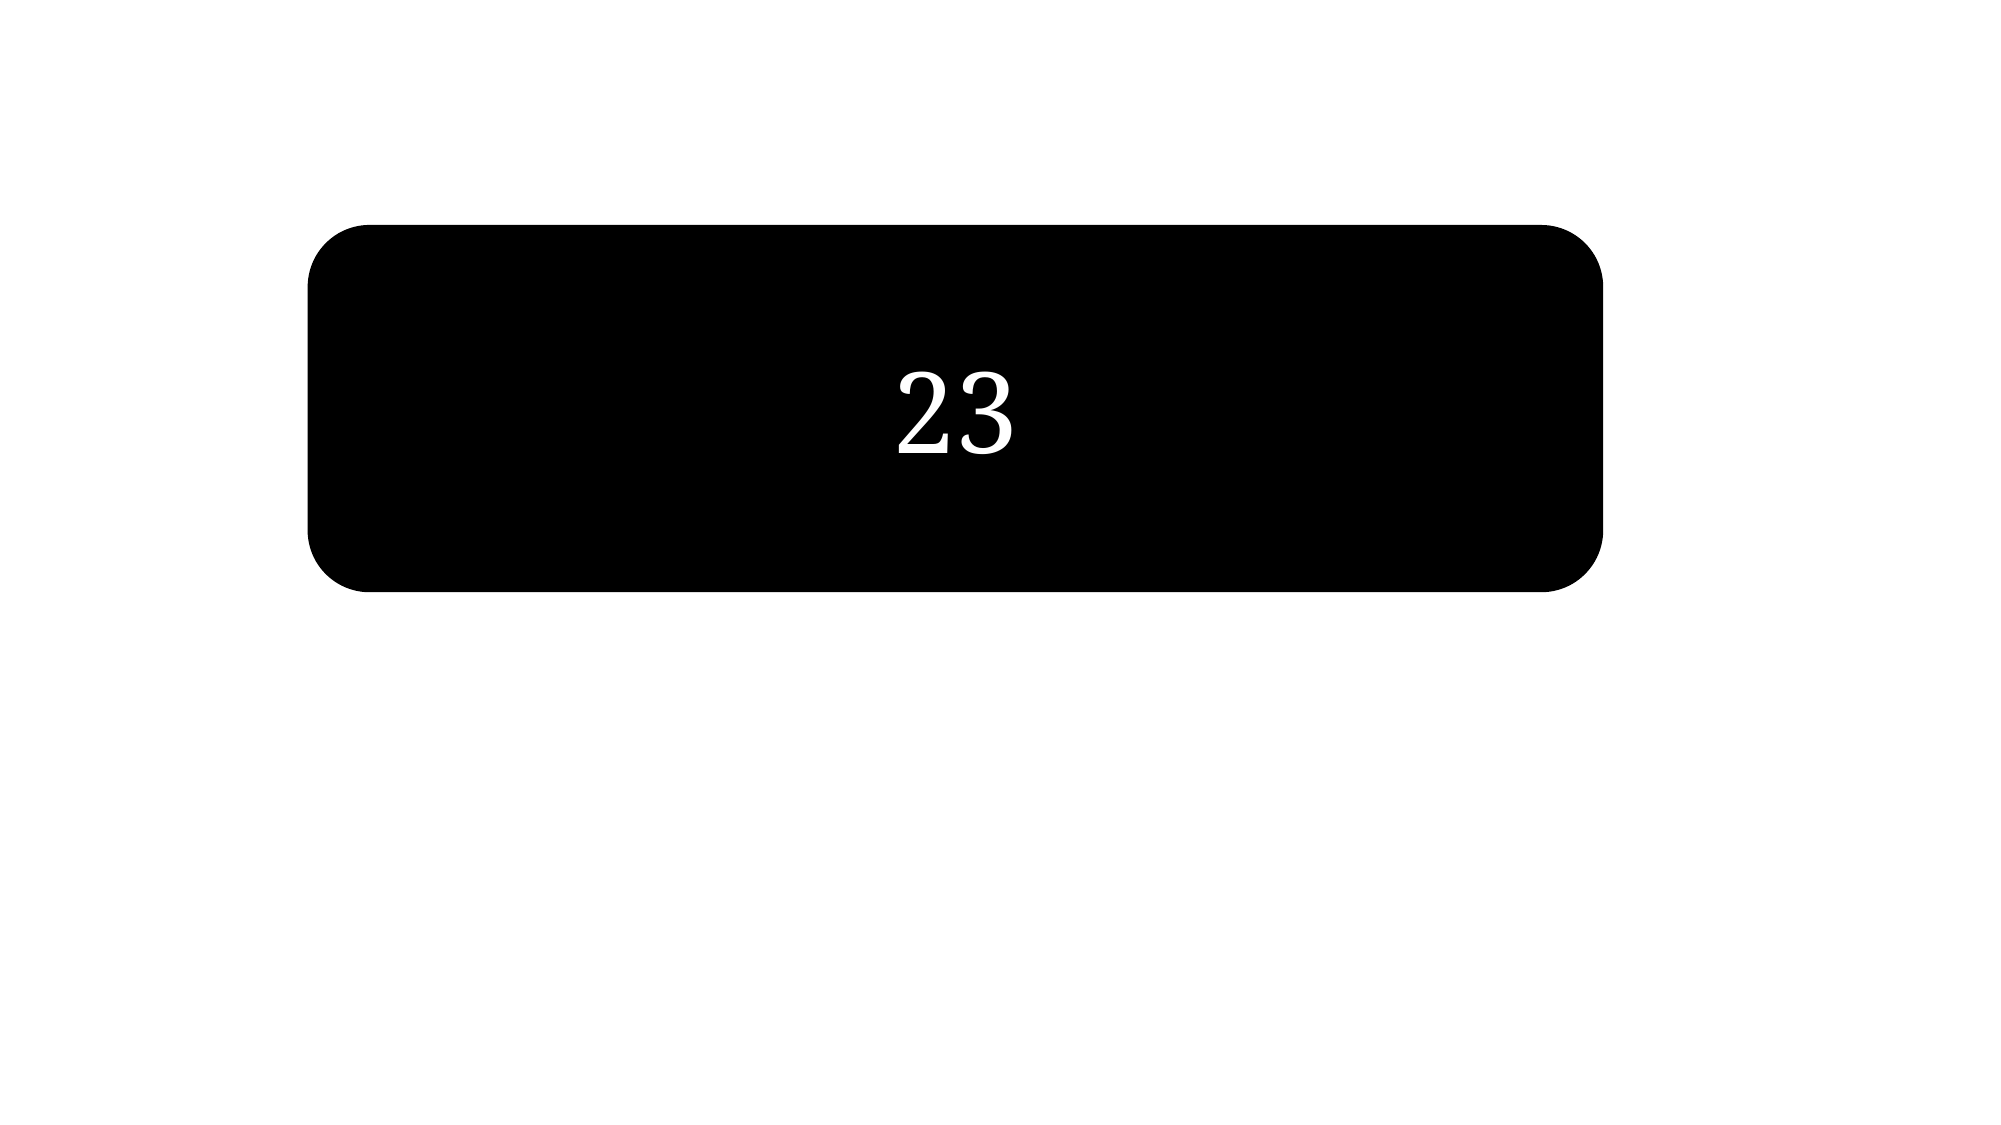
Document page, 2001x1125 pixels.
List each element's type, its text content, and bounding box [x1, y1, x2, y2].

text_box 23 [307, 224, 1604, 593]
